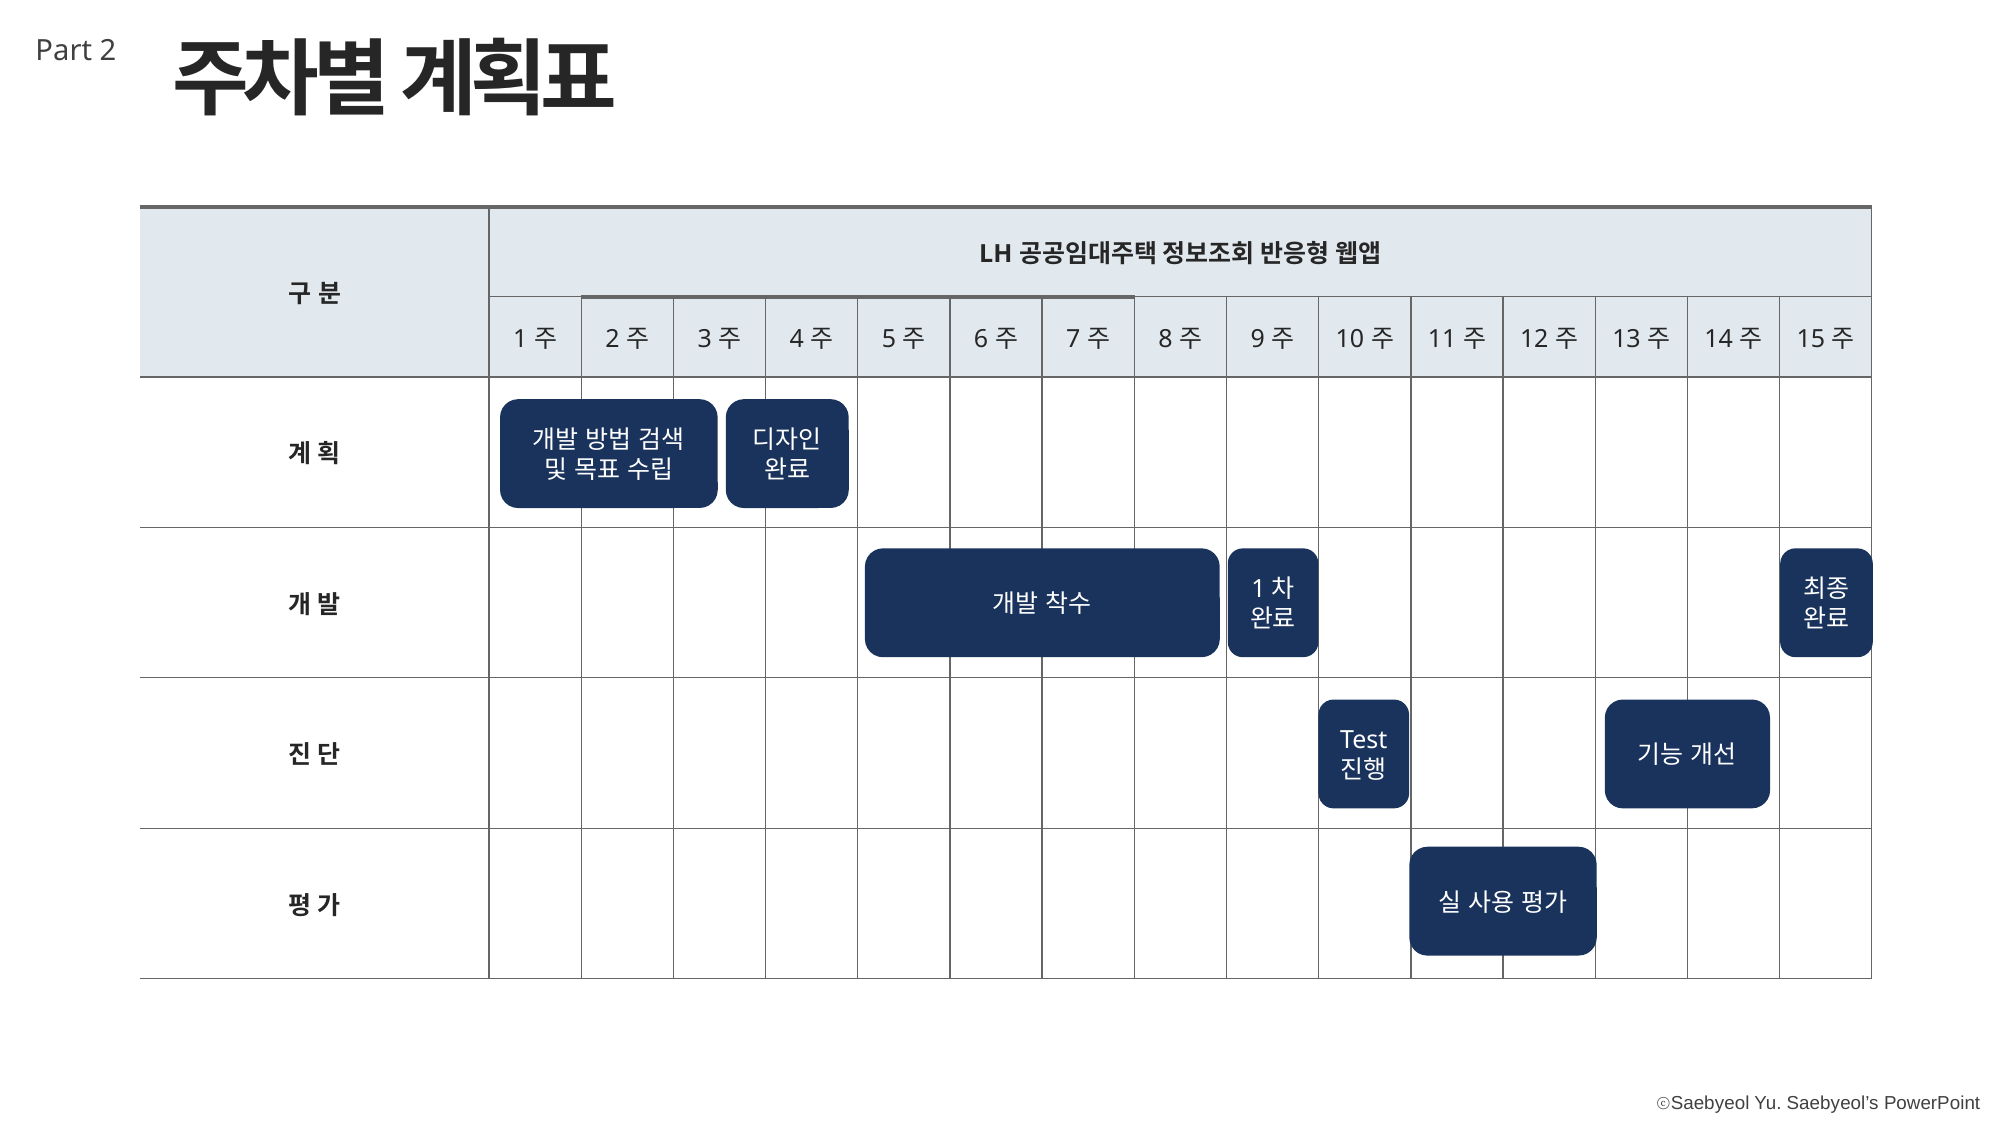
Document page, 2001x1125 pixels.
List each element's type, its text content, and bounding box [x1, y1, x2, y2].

table_cell [1227, 678, 1318, 828]
table_cell [858, 829, 949, 978]
text_box 최종 완료 [1779, 547, 1874, 659]
table_cell [1780, 378, 1871, 527]
table_cell [1688, 829, 1779, 978]
table_cell [1135, 378, 1226, 527]
table_cell [766, 528, 857, 677]
table_cell [1412, 528, 1502, 677]
table_cell [1504, 378, 1595, 527]
table_cell [1688, 378, 1779, 527]
table_cell [951, 829, 1041, 978]
table_cell 14주 [1688, 297, 1779, 376]
table_cell [858, 528, 949, 677]
table_cell [1227, 378, 1318, 527]
table_cell 15주 [1780, 297, 1871, 376]
table_cell 평 가 [140, 829, 488, 978]
table_cell [858, 378, 949, 527]
table_cell [766, 678, 857, 828]
table_cell [1227, 649, 1318, 677]
table_cell 7주 [1043, 299, 1134, 376]
table_cell [1780, 829, 1871, 978]
text_box 실 사용 평가 [1408, 845, 1598, 957]
table_cell 9주 [1227, 297, 1318, 376]
table_cell [1319, 829, 1410, 978]
text_box Part 2 [20, 23, 132, 74]
text_box Test 진행 [1317, 698, 1411, 810]
table_cell [582, 510, 673, 527]
table_cell [674, 528, 765, 677]
table_cell 10주 [1319, 297, 1410, 376]
table_cell 12주 [1504, 297, 1595, 376]
table_cell [674, 378, 765, 527]
table_cell [1227, 528, 1318, 557]
text_box 기능 개선 [1603, 698, 1772, 810]
table_cell [951, 528, 1041, 547]
table_cell [490, 528, 581, 677]
table_cell 진 단 [140, 678, 488, 828]
table_cell [1319, 678, 1410, 708]
table_cell 3주 [674, 299, 765, 376]
table_cell 5주 [858, 299, 949, 376]
text_box 주차별 계획표 [157, 17, 633, 133]
table_cell [490, 678, 581, 828]
table_cell [582, 378, 673, 398]
table_cell [1780, 528, 1871, 556]
table_cell [1043, 378, 1134, 527]
table_cell [1412, 829, 1502, 852]
table_cell 11주 [1412, 297, 1502, 376]
table_cell [1780, 678, 1871, 828]
text_box 개발 착수 [863, 547, 1221, 659]
table_cell [1688, 678, 1779, 828]
table_cell [1412, 678, 1502, 828]
table_cell [1596, 678, 1687, 828]
table_cell [582, 528, 673, 677]
table_cell [1412, 950, 1502, 978]
table_cell 1주 [490, 297, 581, 376]
table_cell [1319, 378, 1410, 527]
table_cell [1043, 678, 1134, 828]
table_cell 2주 [582, 299, 673, 376]
text_box 디자인 완료 [724, 398, 850, 510]
table_cell [766, 378, 857, 527]
table_cell [1135, 528, 1226, 677]
table_cell 계 획 [140, 378, 488, 527]
table_cell [1504, 678, 1595, 828]
table_cell [674, 829, 765, 978]
text_box 개발 방법 검색 및 목표 수립 [498, 398, 719, 510]
table_cell [1135, 678, 1226, 828]
table_cell [582, 829, 673, 978]
table_cell [1043, 829, 1134, 978]
table_cell [766, 829, 857, 978]
table_cell [1504, 528, 1595, 677]
table_cell [1319, 528, 1410, 677]
table_cell [1227, 829, 1318, 978]
table_cell [582, 678, 673, 828]
table_cell [1596, 528, 1687, 677]
table_cell [1780, 650, 1871, 677]
table_header LH공공임대주택 정보조회 반응형 웹앱 [490, 209, 1871, 296]
table_cell [1504, 829, 1595, 853]
table_cell [1319, 800, 1410, 828]
table_cell [1135, 829, 1226, 978]
table_cell [1043, 659, 1134, 677]
table_cell [1043, 528, 1134, 547]
text_box 1차 완료 [1226, 547, 1320, 659]
table_cell [1688, 528, 1779, 677]
table_cell [1412, 378, 1502, 527]
table_cell [1596, 829, 1687, 978]
table_cell [858, 678, 949, 828]
table_cell [490, 829, 581, 978]
table_header 구 분 [140, 209, 488, 376]
table_cell 4주 [766, 299, 857, 376]
table_cell [1596, 378, 1687, 527]
table_cell [951, 678, 1041, 828]
table_cell 13주 [1596, 297, 1687, 376]
table_cell 개 발 [140, 528, 488, 677]
table_cell [951, 659, 1041, 677]
table_cell [490, 378, 581, 527]
table_cell 6주 [951, 299, 1041, 376]
table_cell 8주 [1135, 297, 1226, 376]
table_cell [951, 378, 1041, 527]
table_cell [674, 678, 765, 828]
table_cell [1504, 949, 1595, 978]
